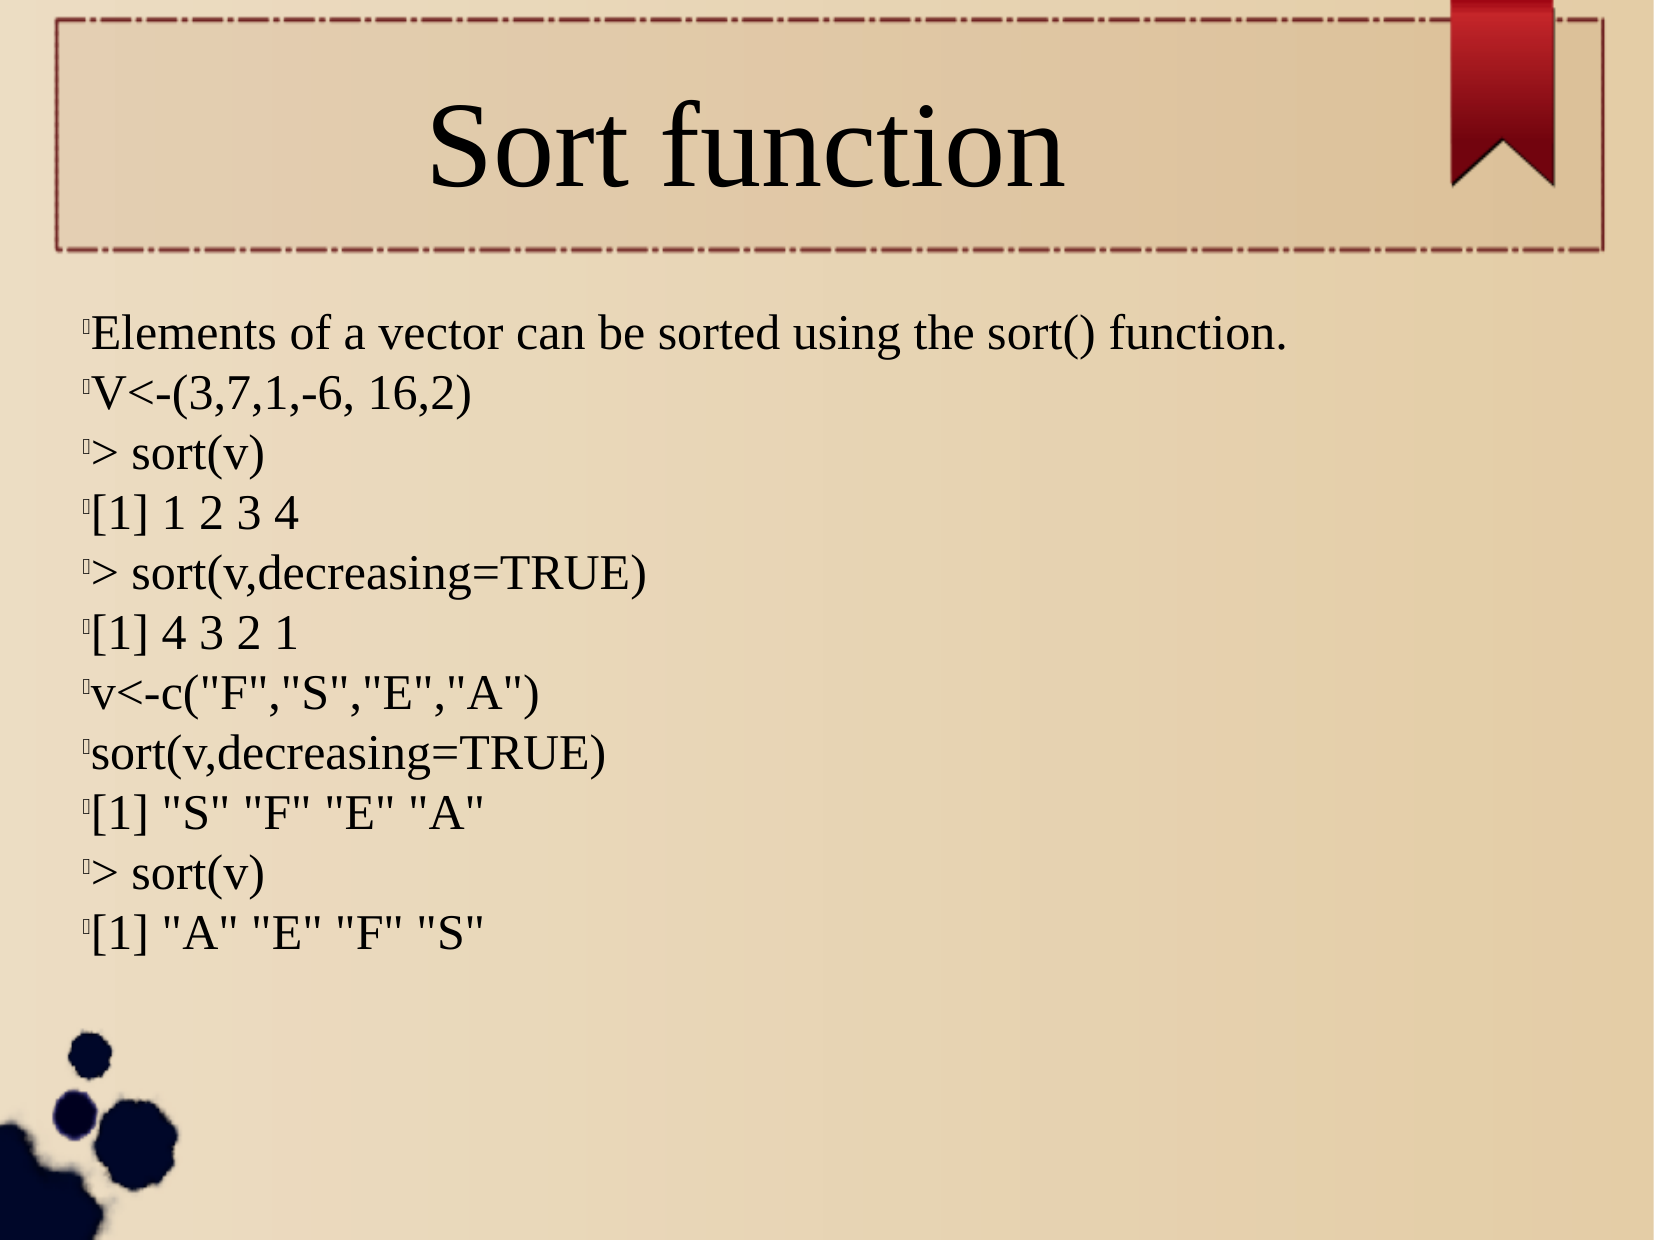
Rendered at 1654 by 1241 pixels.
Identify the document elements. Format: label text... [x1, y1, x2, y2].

picture [0, 0, 1654, 1240]
text_box Sort function [82, 47, 1412, 229]
text_box Elements of a vector can be sorted using the sort() function. V<-(3,7,1,-6, 16,2) > sort(v) [1] 1 2 3 4 > sort(v,decreasing=TRUE) [1] 4 3 2 1 v<-c("F","S","E","A") sort(v,decreasing=TRUE) [1] "S" "F" "E" "A" > sort(v) [1] "A" "E" "F" "S" [82, 299, 1571, 1019]
